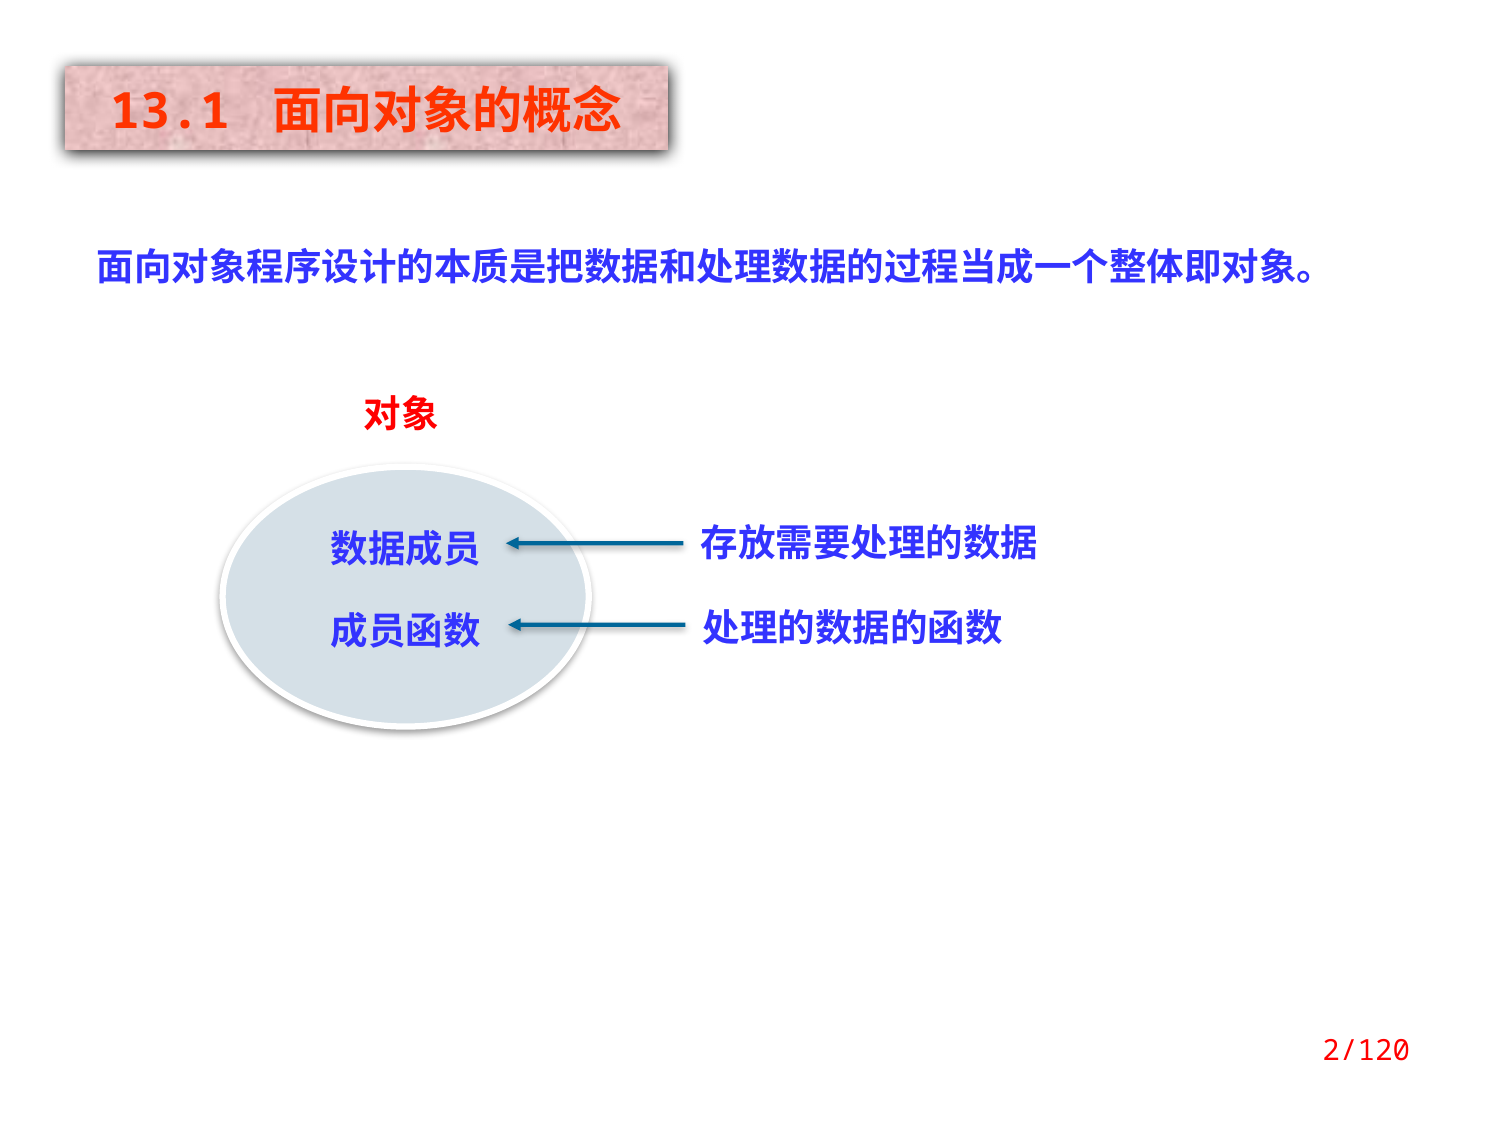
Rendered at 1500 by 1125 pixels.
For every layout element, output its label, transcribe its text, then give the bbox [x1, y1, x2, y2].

text_box 成员函数 [293, 599, 503, 660]
slide_number 2/120 [1074, 1023, 1426, 1100]
text_box 数据成员 [293, 517, 502, 577]
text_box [505, 511, 1070, 573]
text_box 面向对象程序设计的本质是把数据和处理数据的过程当成一个整体即对象。 [81, 222, 1400, 296]
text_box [507, 596, 1059, 658]
text_box 13.1 面向对象的概念 [64, 66, 668, 150]
text_box 对象 [319, 382, 484, 443]
text_box [219, 463, 592, 730]
